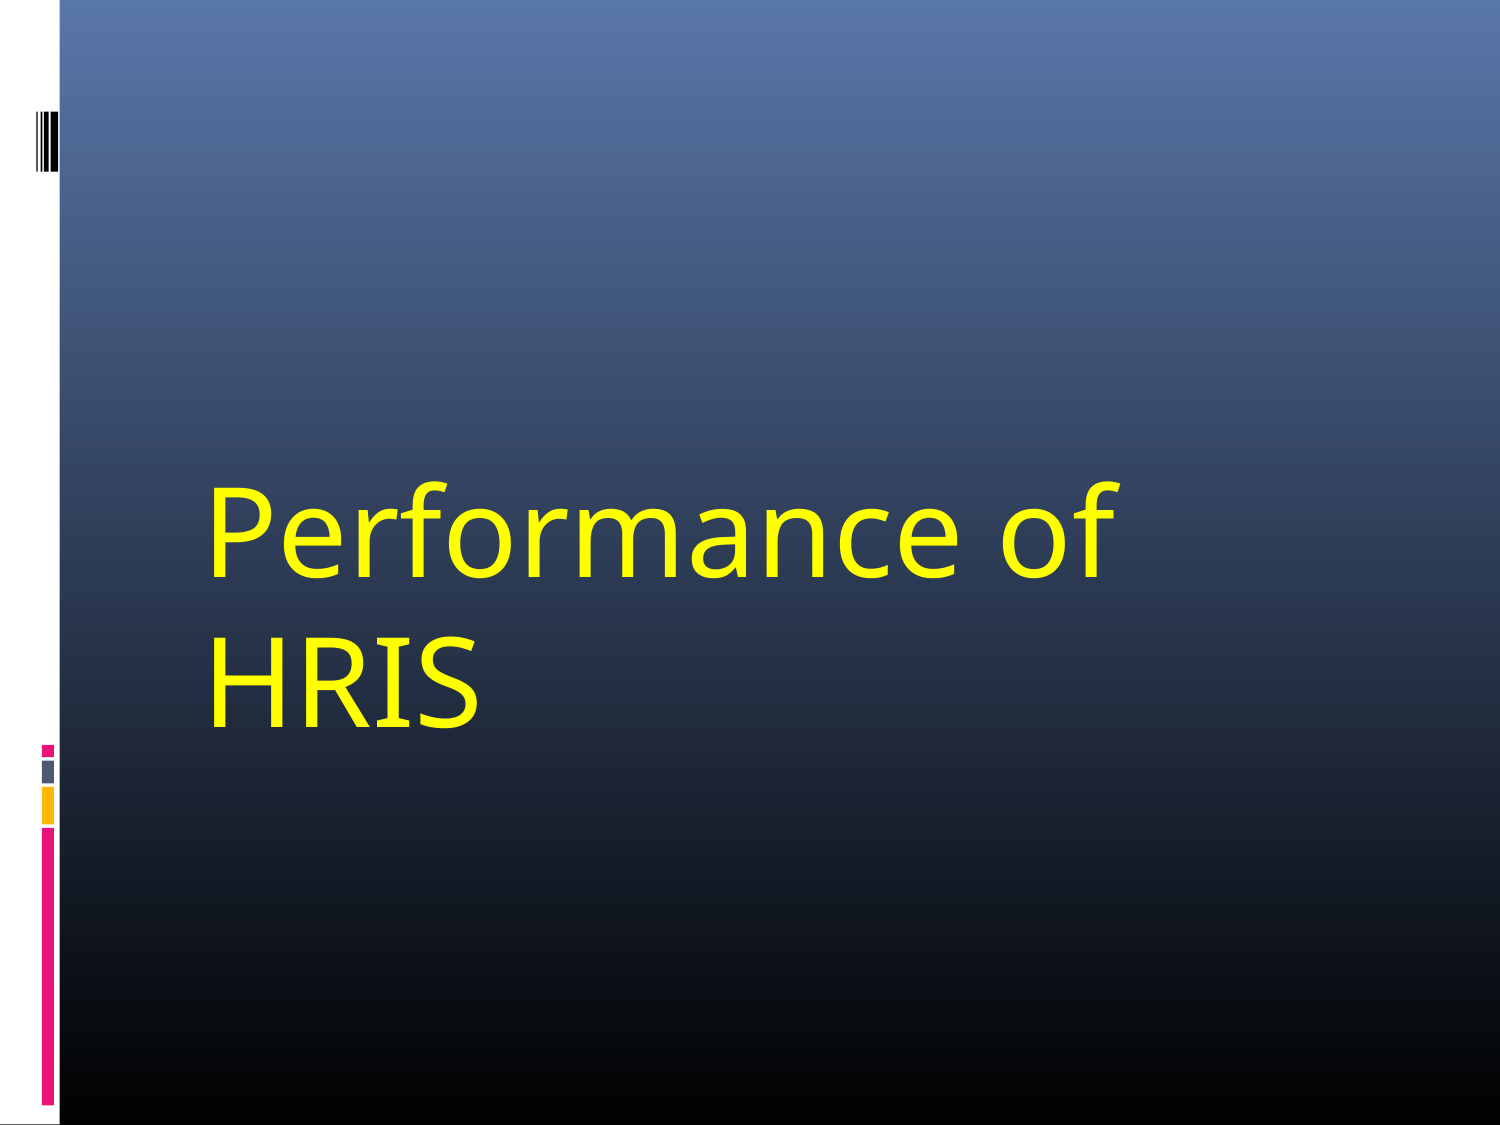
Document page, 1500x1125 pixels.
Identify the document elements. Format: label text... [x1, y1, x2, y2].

title Performance of HRIS [200, 450, 1391, 753]
